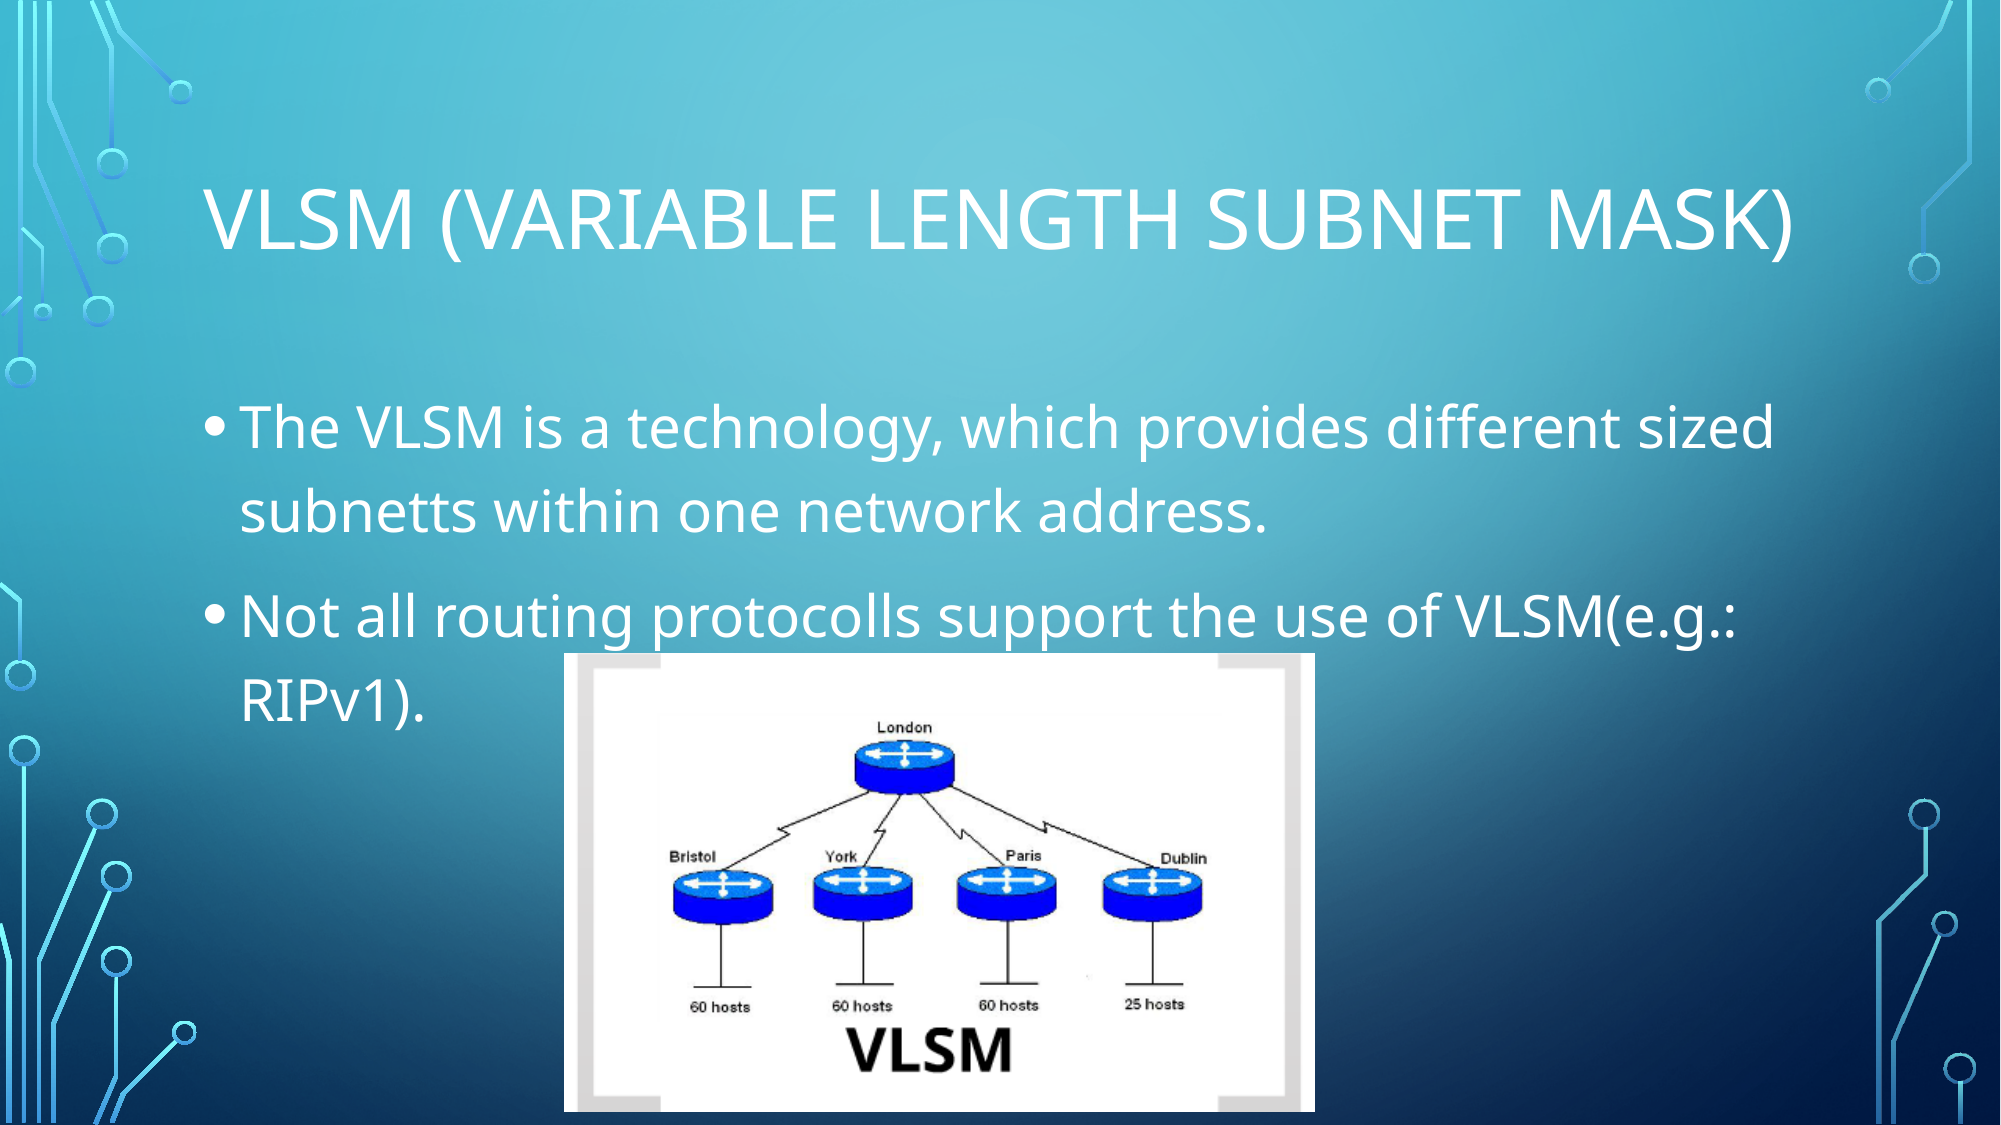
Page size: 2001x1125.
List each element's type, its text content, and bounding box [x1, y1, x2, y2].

list The VLSM is a technology, which provides different sized subnetts within one network address. Not all routing protocolls support the use of VLSM(e.g.: RIPv1). [187, 369, 1813, 950]
picture [564, 653, 1316, 1113]
title VLSm (Variable Length subnet mask) [187, 101, 1813, 344]
